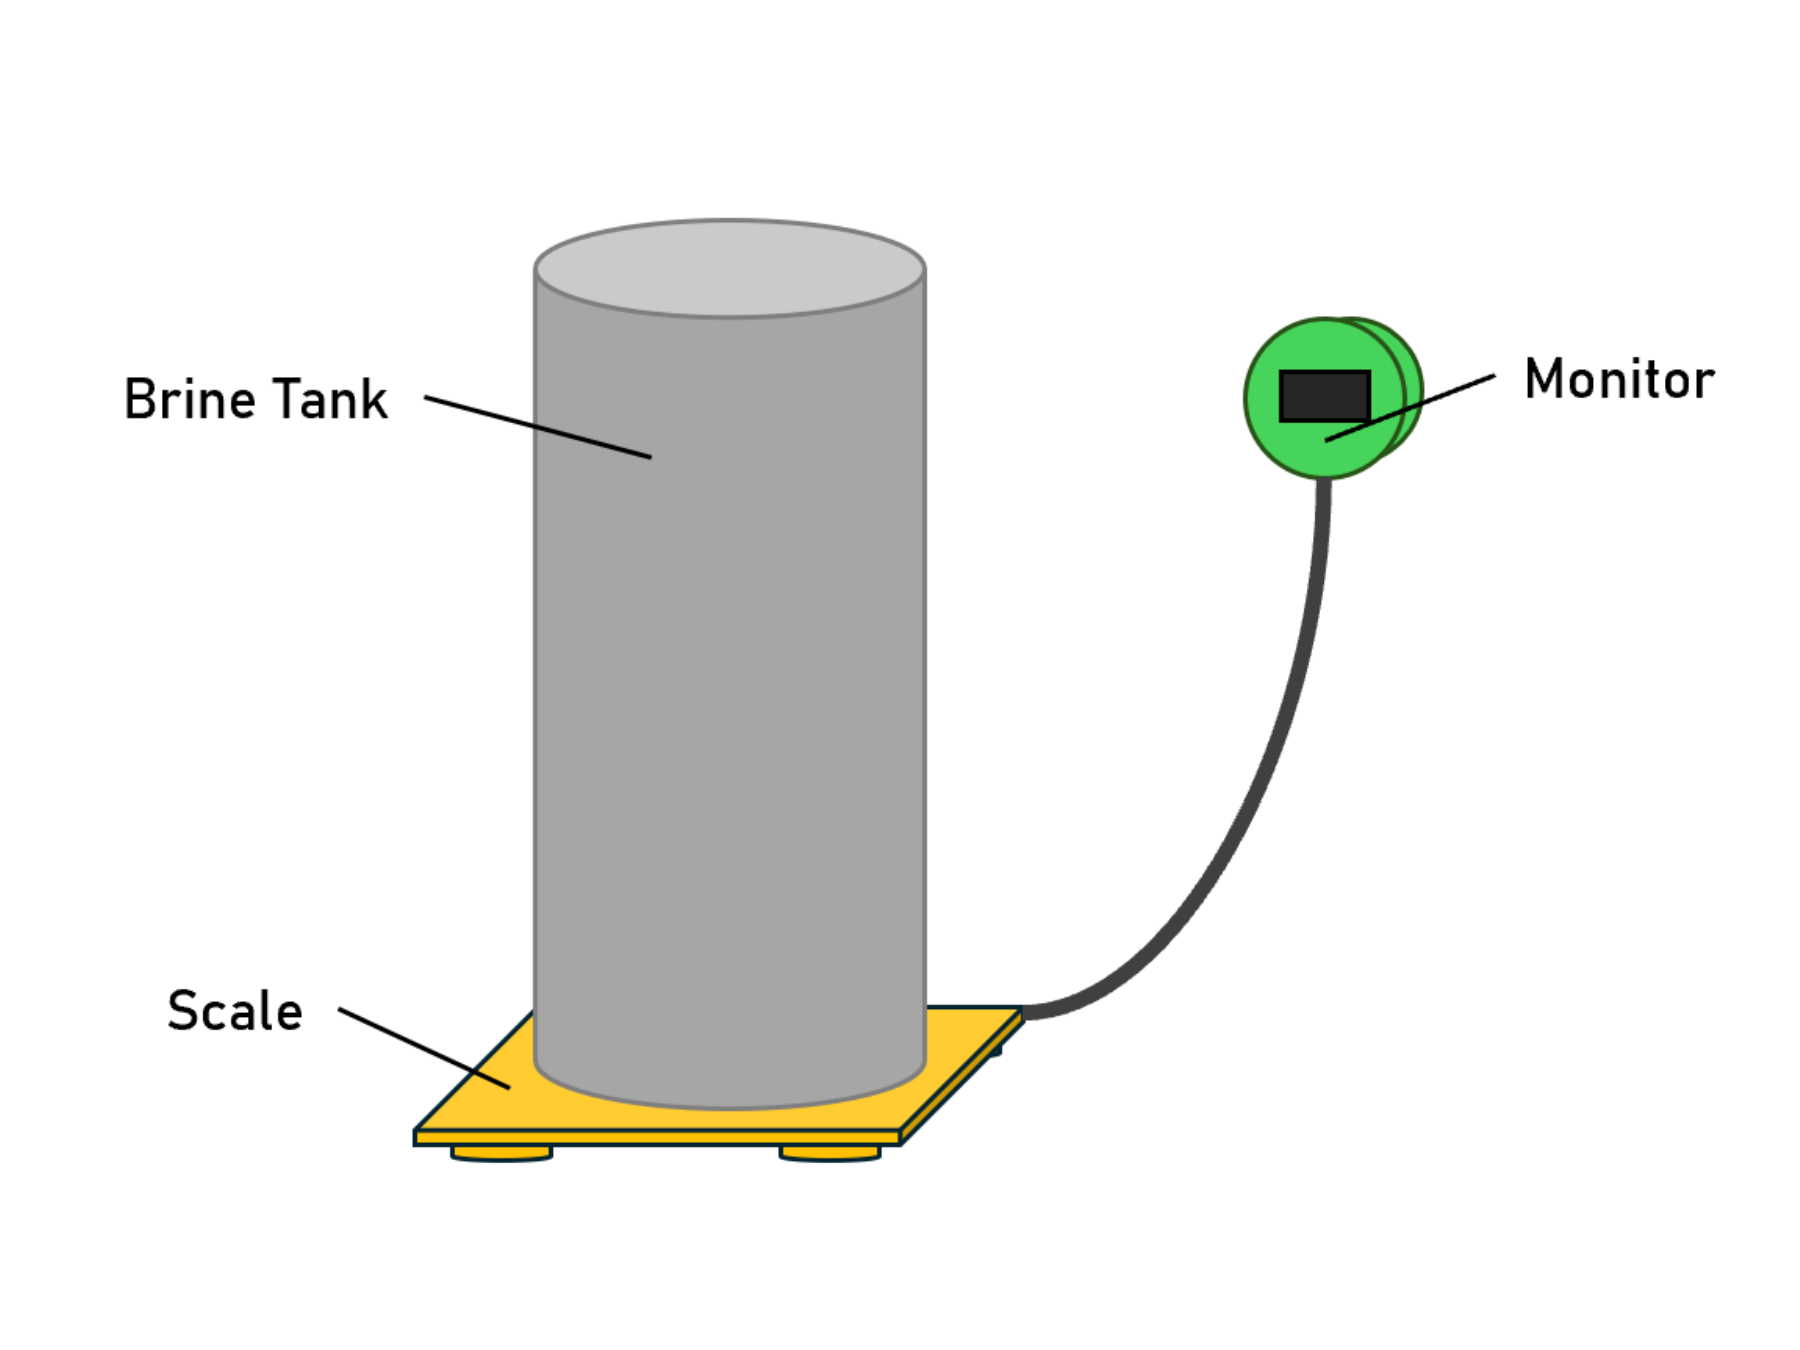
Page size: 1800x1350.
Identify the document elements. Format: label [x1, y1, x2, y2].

picture [50, 129, 1750, 1221]
